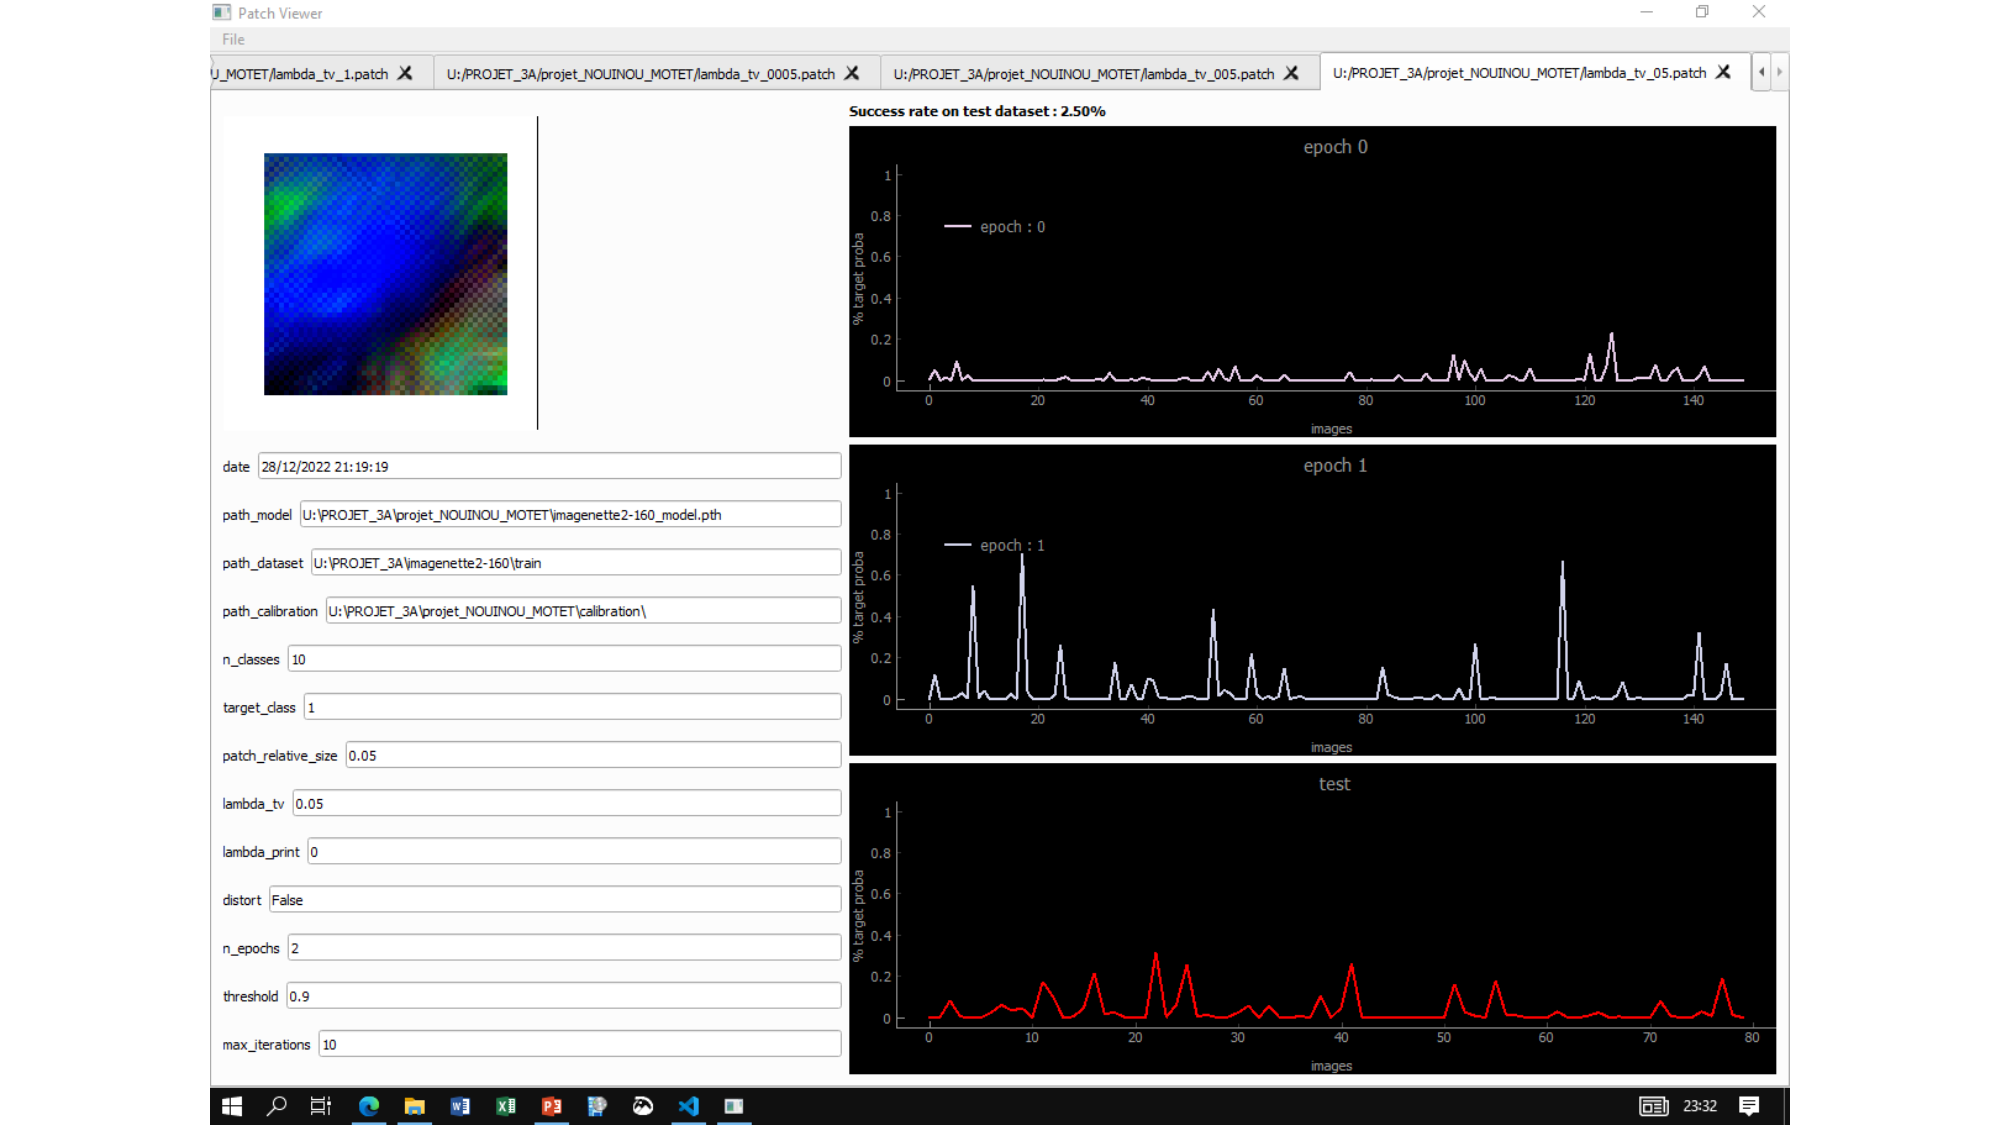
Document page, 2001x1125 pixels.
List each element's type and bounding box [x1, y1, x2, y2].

picture [210, 0, 1790, 1125]
